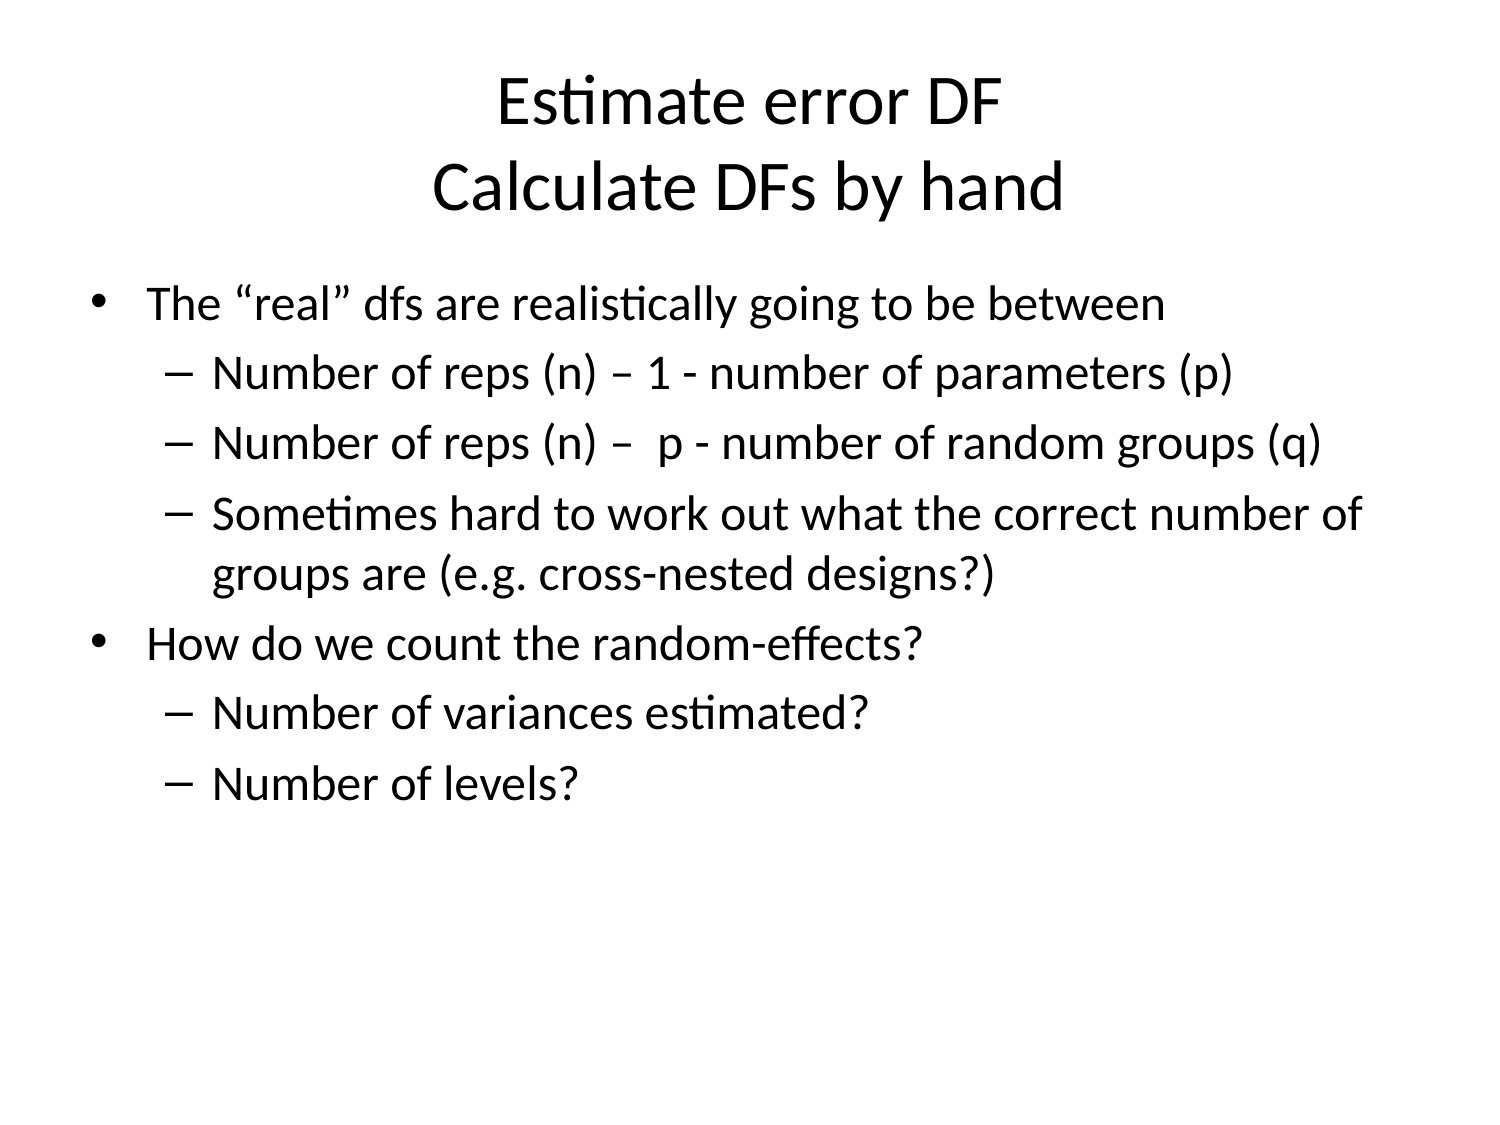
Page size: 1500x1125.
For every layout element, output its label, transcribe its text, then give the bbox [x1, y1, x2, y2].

title Estimate error DF Calculate DFs by hand [75, 45, 1425, 233]
list The “real” dfs are realistically going to be between Number of reps (n) – 1 - number of parameters (p) Number of reps (n) – p - number of random groups (q) Sometimes hard to work out what the correct number of groups are (e.g. cross-nested designs?) How do we count the random-effects? Number of variances estimated? Number of levels? [75, 262, 1425, 1005]
